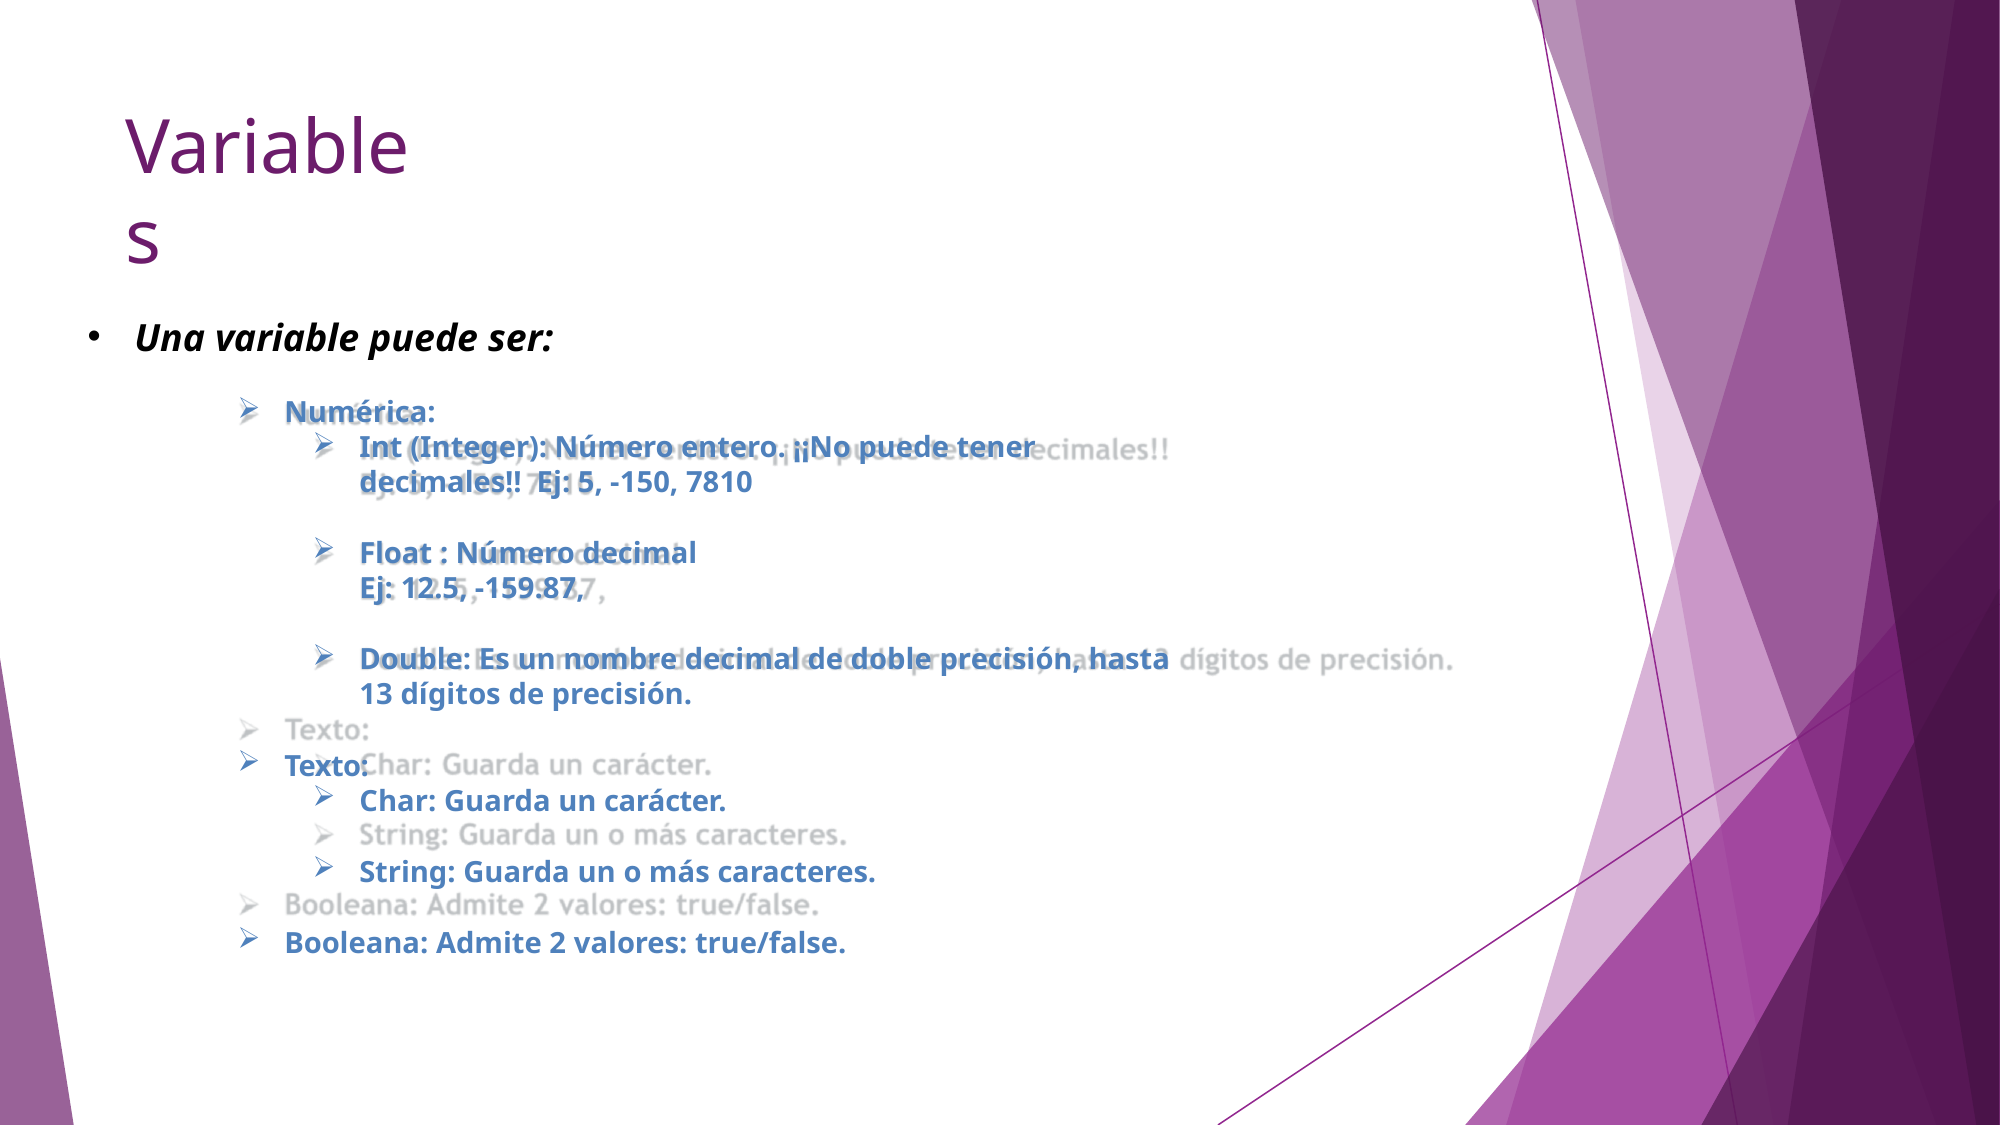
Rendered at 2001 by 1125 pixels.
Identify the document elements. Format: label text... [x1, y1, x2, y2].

picture [238, 401, 260, 426]
title Variables [123, 96, 436, 287]
picture [313, 646, 335, 671]
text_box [284, 400, 1475, 696]
picture [238, 891, 260, 916]
picture [238, 716, 260, 741]
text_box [282, 715, 877, 871]
picture [313, 821, 335, 846]
text_box Una variable puede ser: Numérica: Int (Integer): Número entero. ¡¡No puede tener decimales!! Ej: 5, -150, 7810 Float : Número decimal Ej: 12.5, -159.87, Double: Es un nombre decimal de doble precisión, hasta 13 dígitos de precisión. Texto: Char: Guarda un carácter. String: Guarda un o más caracteres. Booleana: Admite 2 valores: true/false. [85, 311, 1457, 959]
picture [284, 890, 819, 917]
